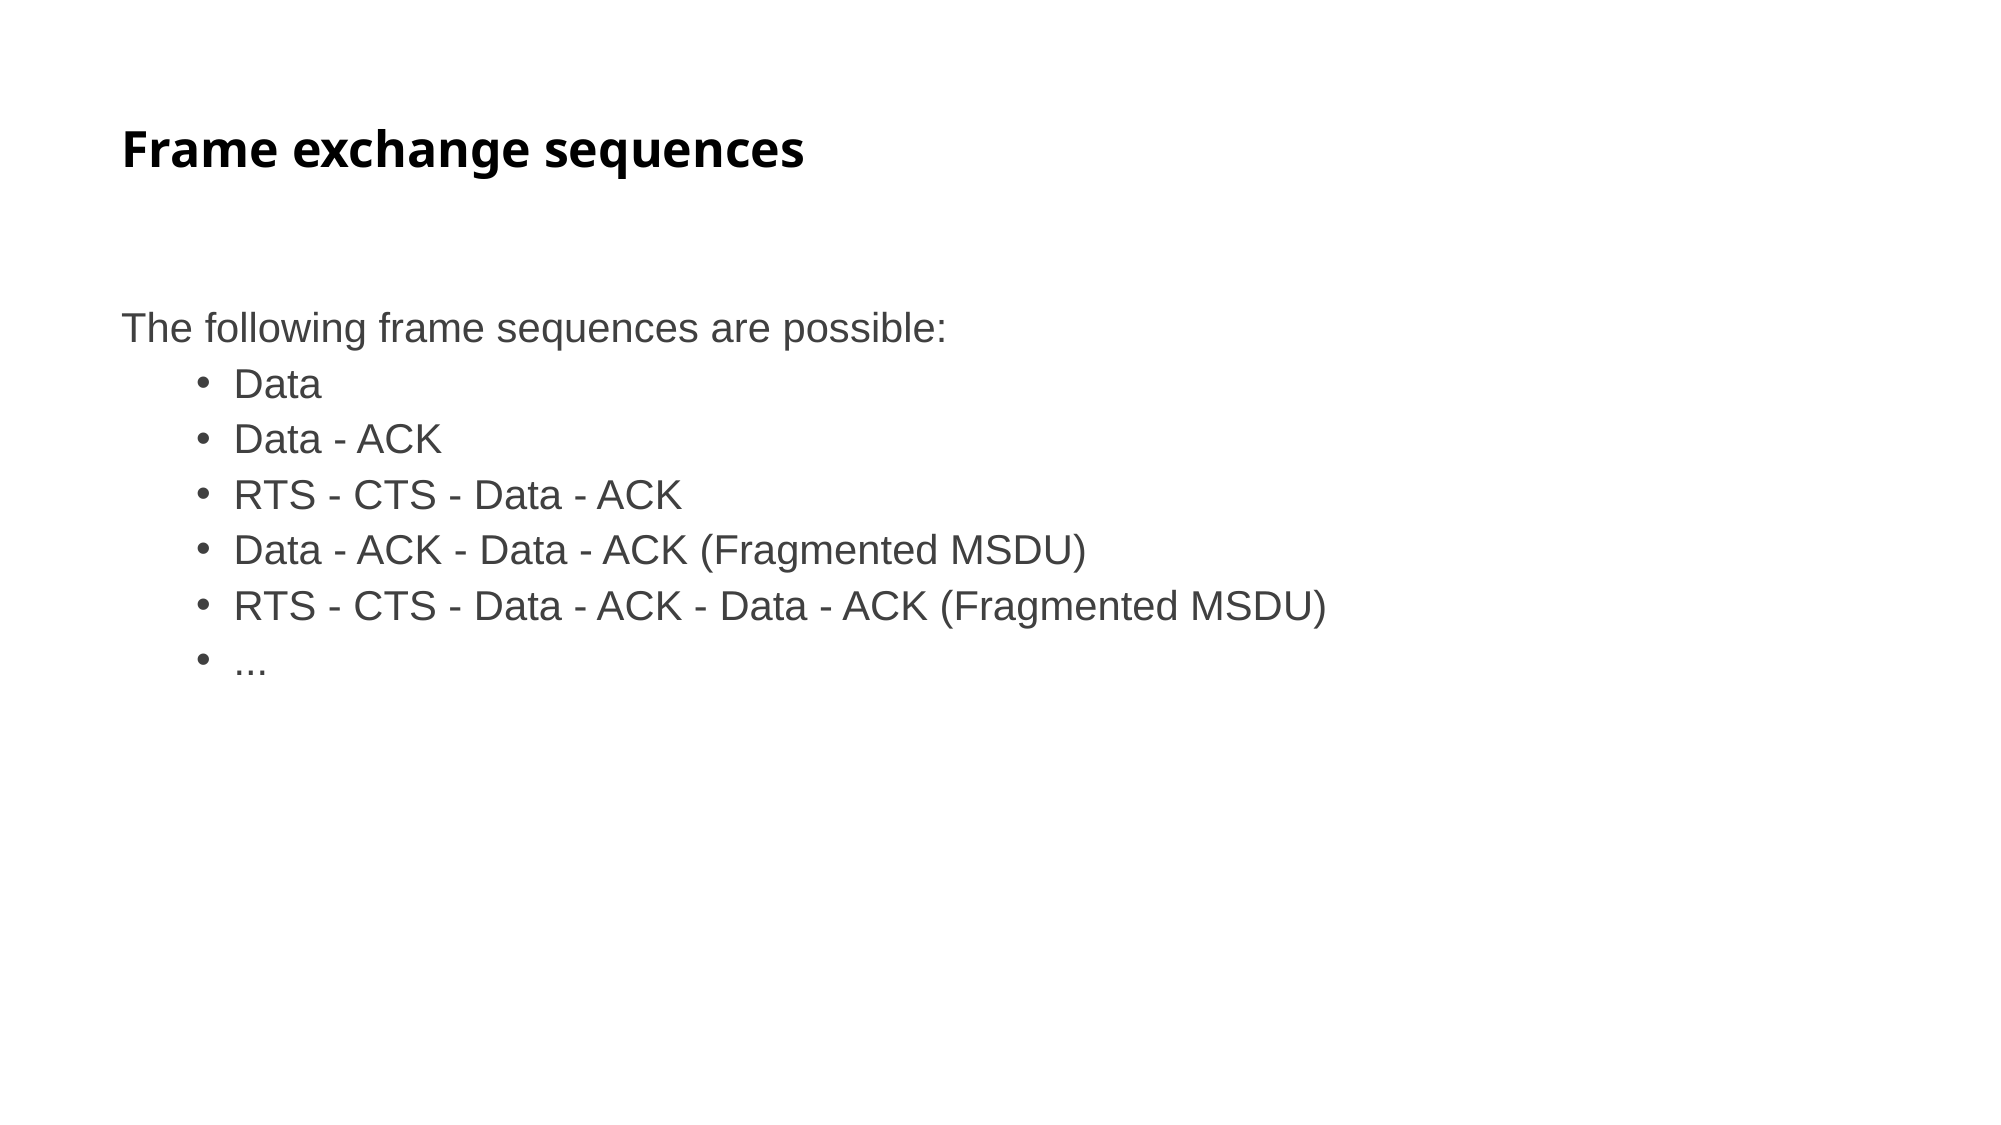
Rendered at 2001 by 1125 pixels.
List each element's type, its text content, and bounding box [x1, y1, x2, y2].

list The following frame sequences are possible: Data Data - ACK RTS - CTS - Data - ACK Data - ACK - Data - ACK (Fragmented MSDU) RTS - CTS - Data - ACK - Data - ACK (Fragmented MSDU) ... [106, 299, 1832, 1014]
title Frame exchange sequences [106, 42, 1832, 260]
